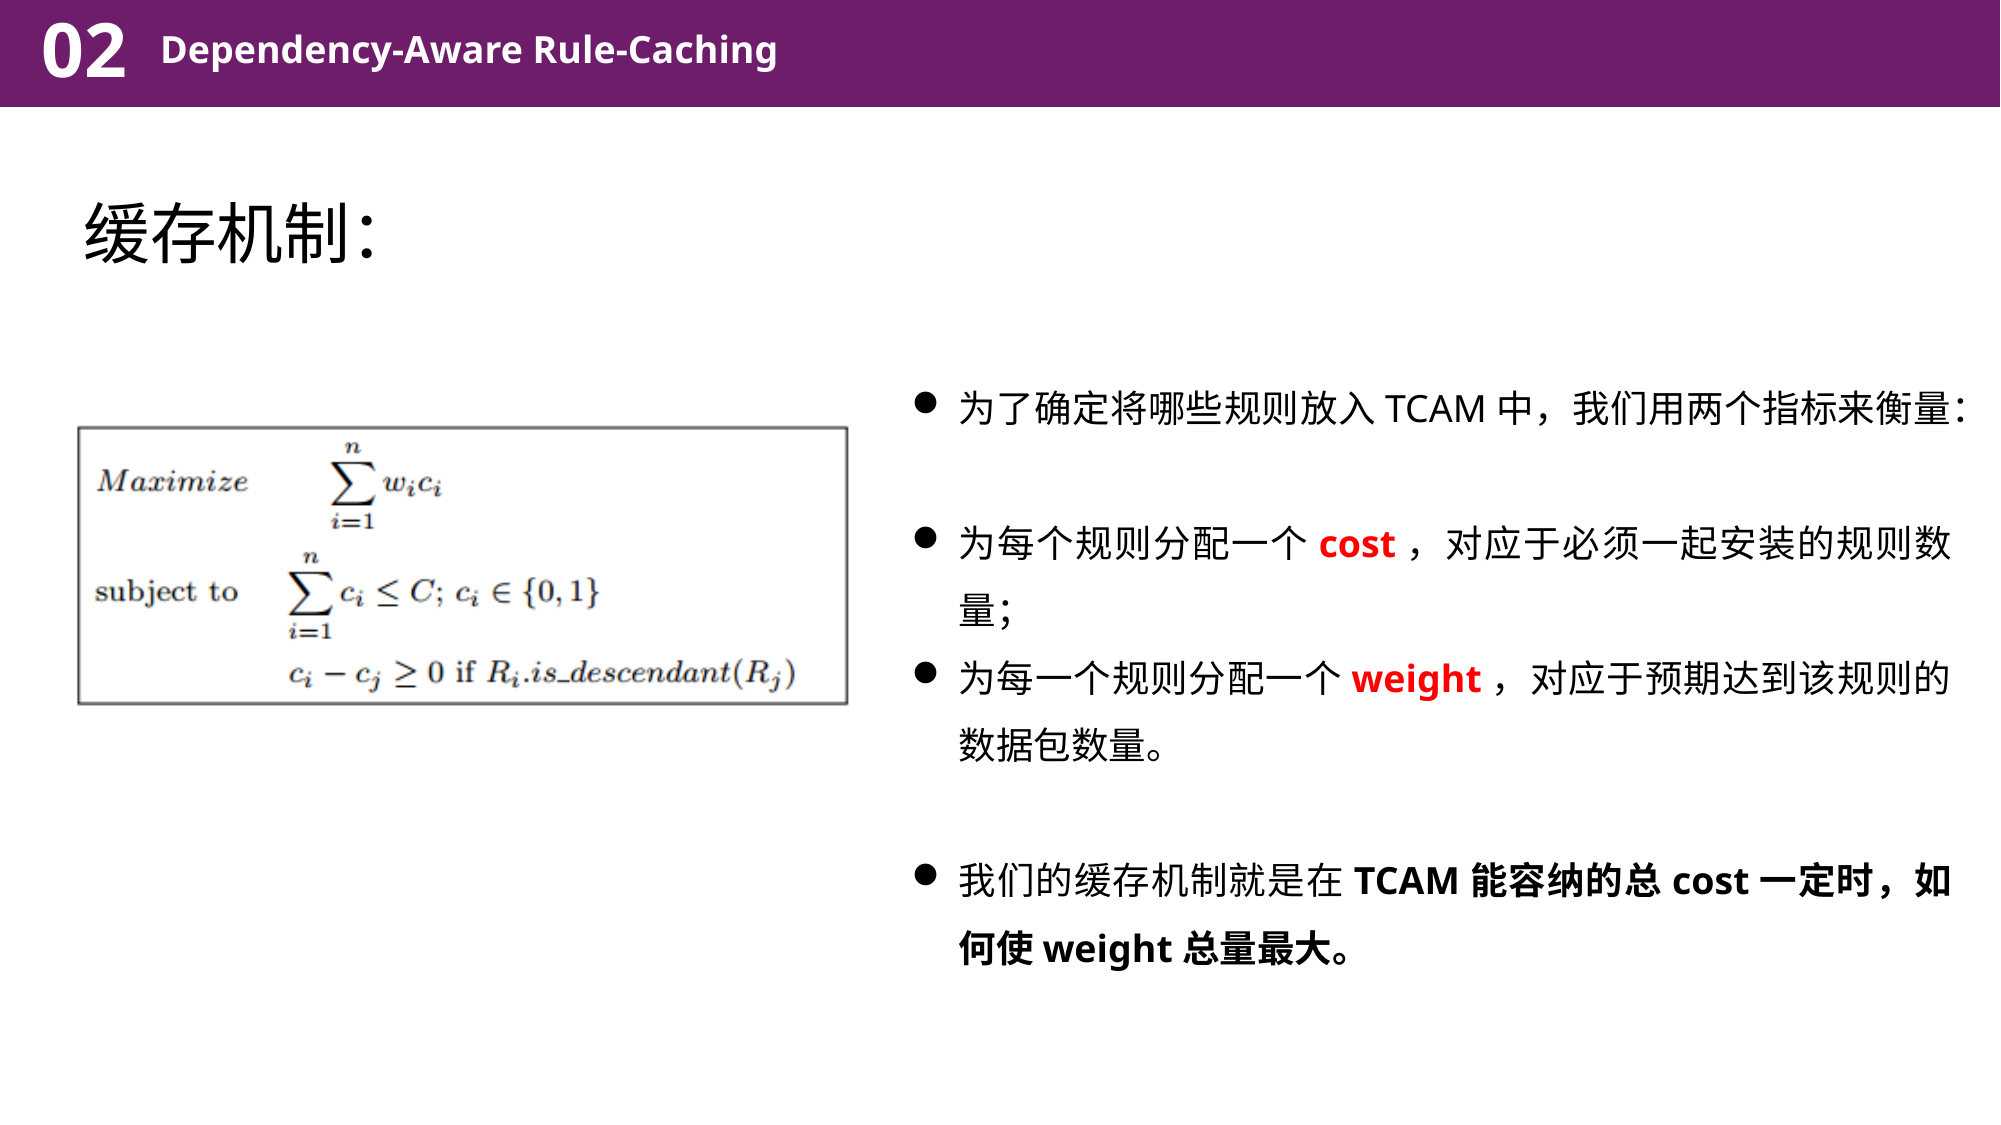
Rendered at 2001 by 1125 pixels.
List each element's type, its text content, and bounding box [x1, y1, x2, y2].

text_box 缓存机制： [68, 144, 827, 359]
list Dependency-Aware Rule-Caching [146, 23, 872, 84]
text_box 为了确定将哪些规则放入TCAM中，我们用两个指标来衡量： 为每个规则分配一个cost，对应于必须一起安装的规则数量； 为每一个规则分配一个weight，对应于预期达到该规则的数据包数量。 我们的缓存机制就是在TCAM能容纳的总cost一定时，如何使weight总量最大。 [896, 355, 1967, 978]
list 02 [26, 13, 146, 93]
picture [58, 412, 872, 722]
